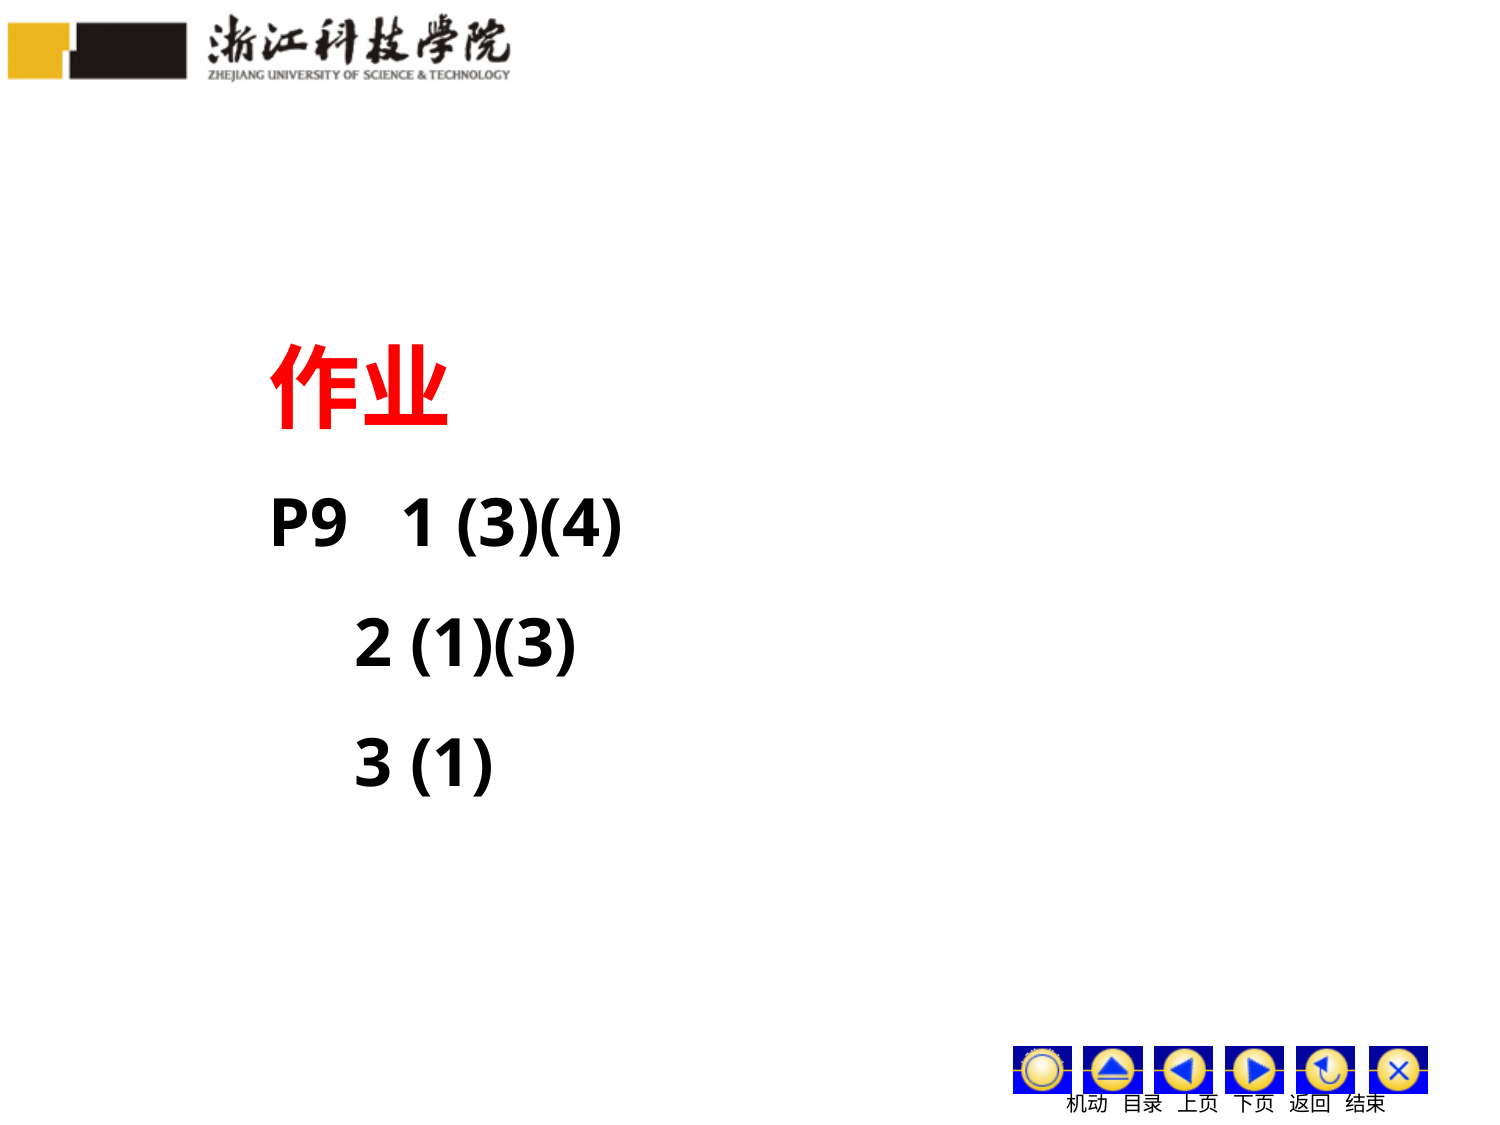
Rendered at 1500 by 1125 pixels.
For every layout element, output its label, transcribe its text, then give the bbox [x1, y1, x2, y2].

picture [1013, 1046, 1072, 1094]
picture [1083, 1046, 1143, 1094]
picture [1296, 1046, 1355, 1094]
picture [1369, 1046, 1428, 1094]
text_box 作业 P9 1 (3)(4) 2 (1)(3) 3 (1) [253, 267, 1217, 807]
picture [1225, 1046, 1284, 1094]
picture [5, 6, 573, 102]
picture [1154, 1046, 1213, 1094]
